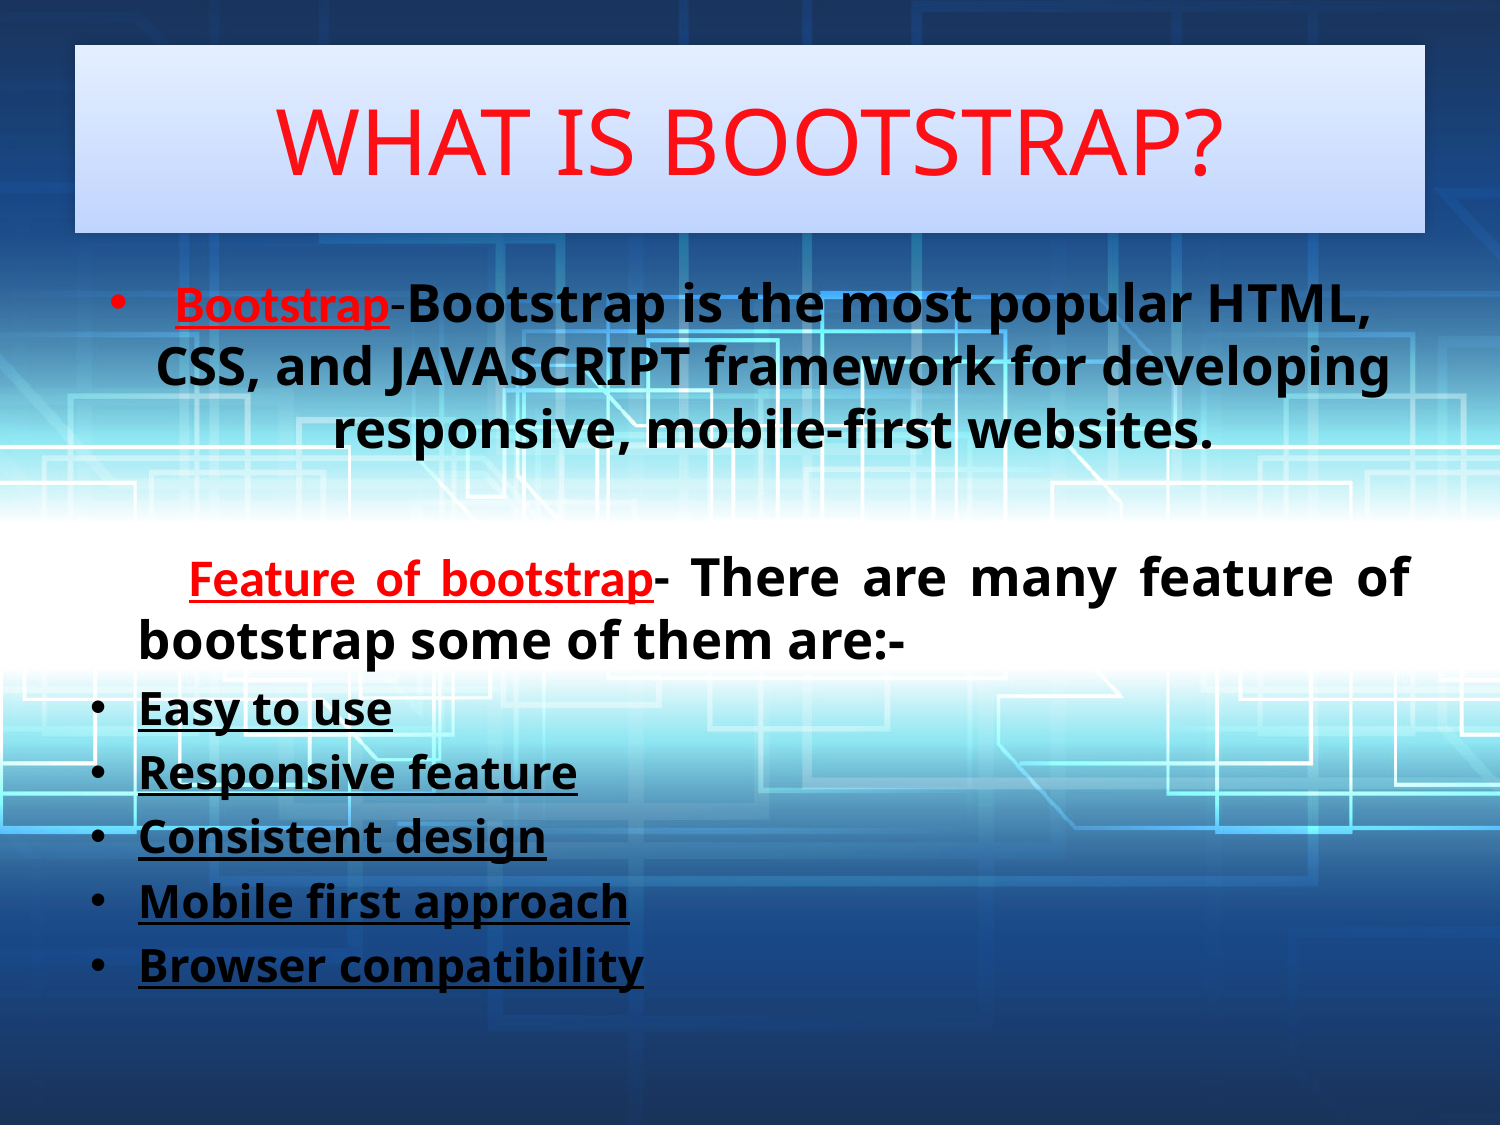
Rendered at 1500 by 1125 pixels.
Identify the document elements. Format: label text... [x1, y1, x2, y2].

list Bootstrap-Bootstrap is the most popular HTML, CSS, and JAVASCRIPT framework for developing responsive, mobile-first websites. Feature of bootstrap- There are many feature of bootstrap some of them are:- Easy to use Responsive feature Consistent design Mobile first approach Browser compatibility [75, 262, 1425, 1005]
title WHAT IS BOOTSTRAP? [74, 44, 1426, 233]
